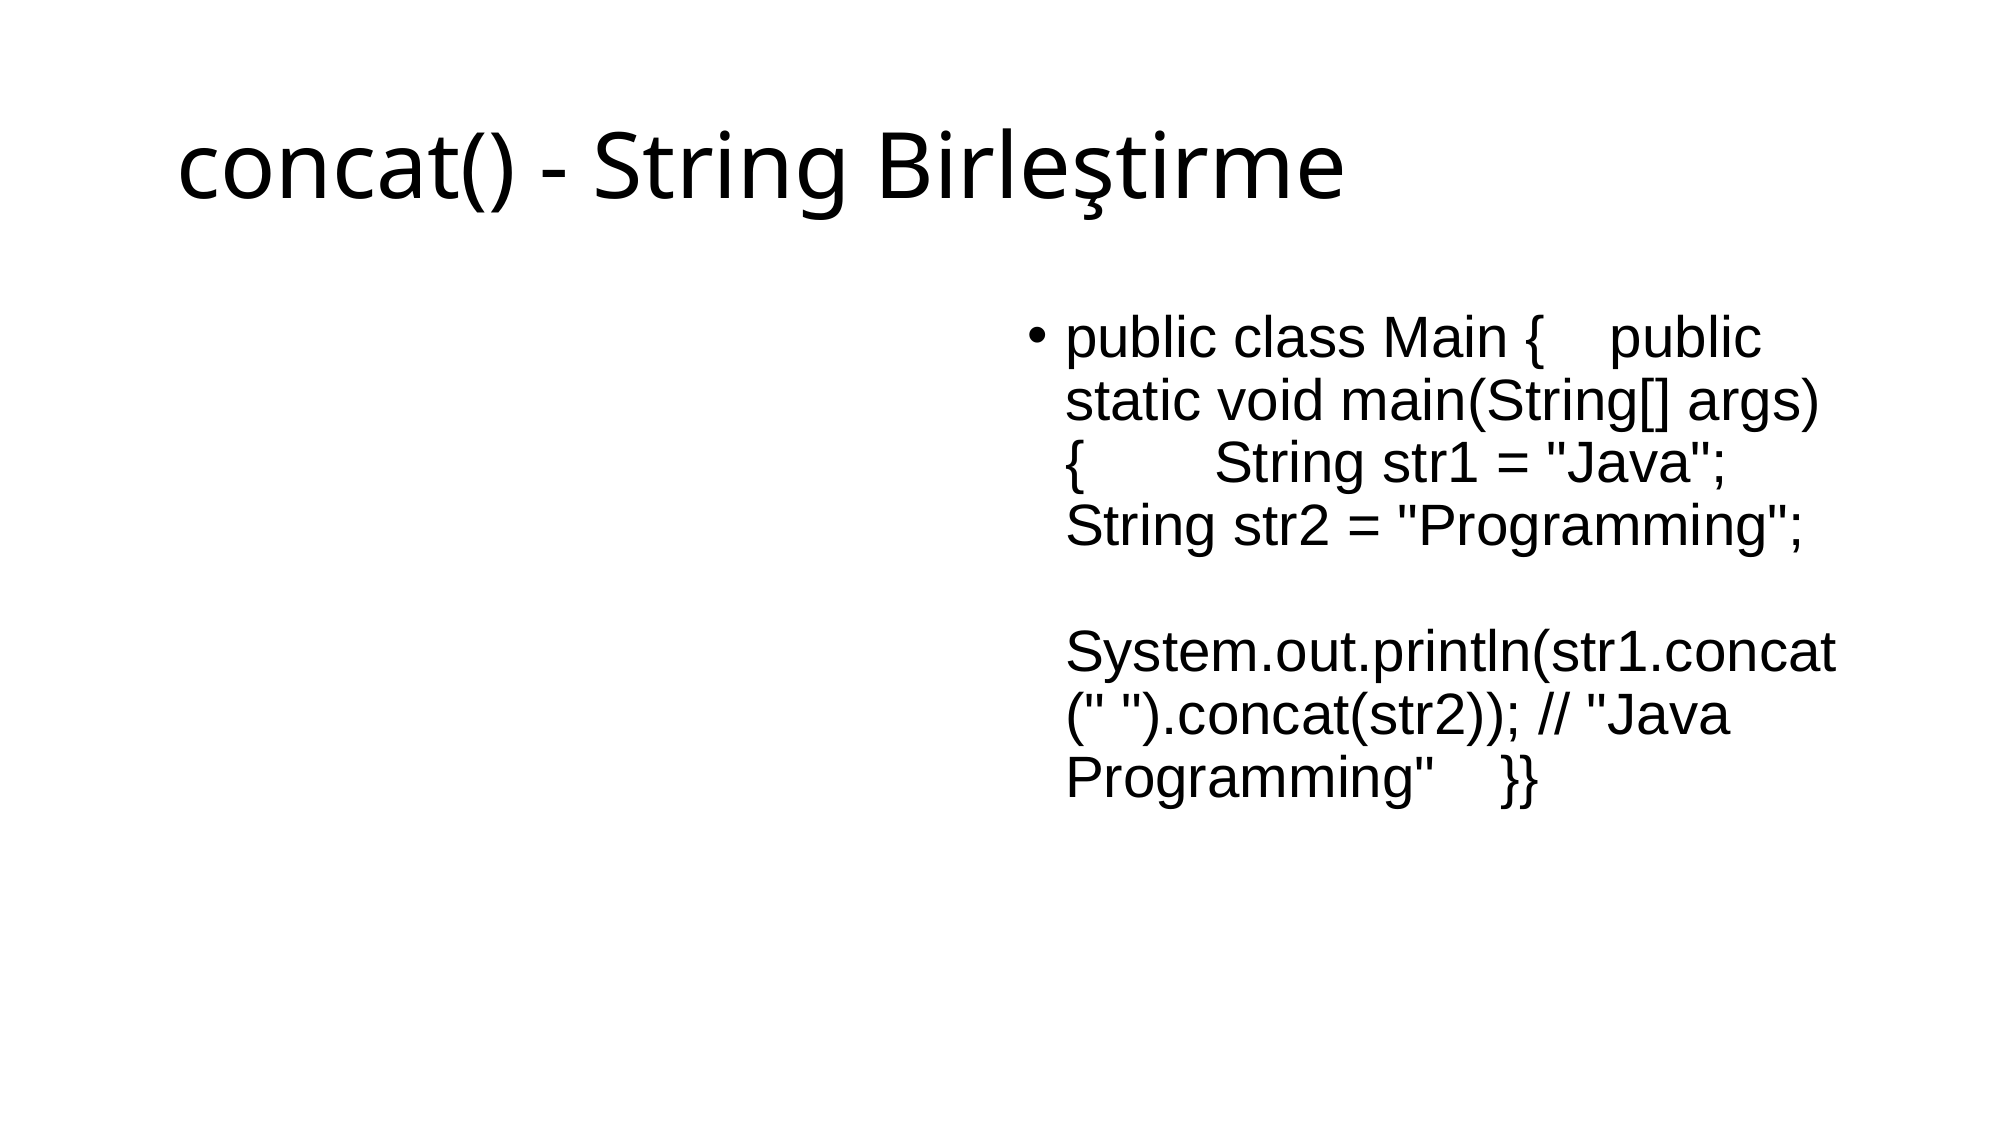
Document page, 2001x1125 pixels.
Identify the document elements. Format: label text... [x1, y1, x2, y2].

title concat() - String Birleştirme [137, 59, 1863, 278]
list public class Main { public static void main(String[] args) { String str1 = "Java"; String str2 = "Programming"; System.out.println(str1.concat(" ").concat(str2)); // "Java Programming" }} [1012, 299, 1863, 1014]
